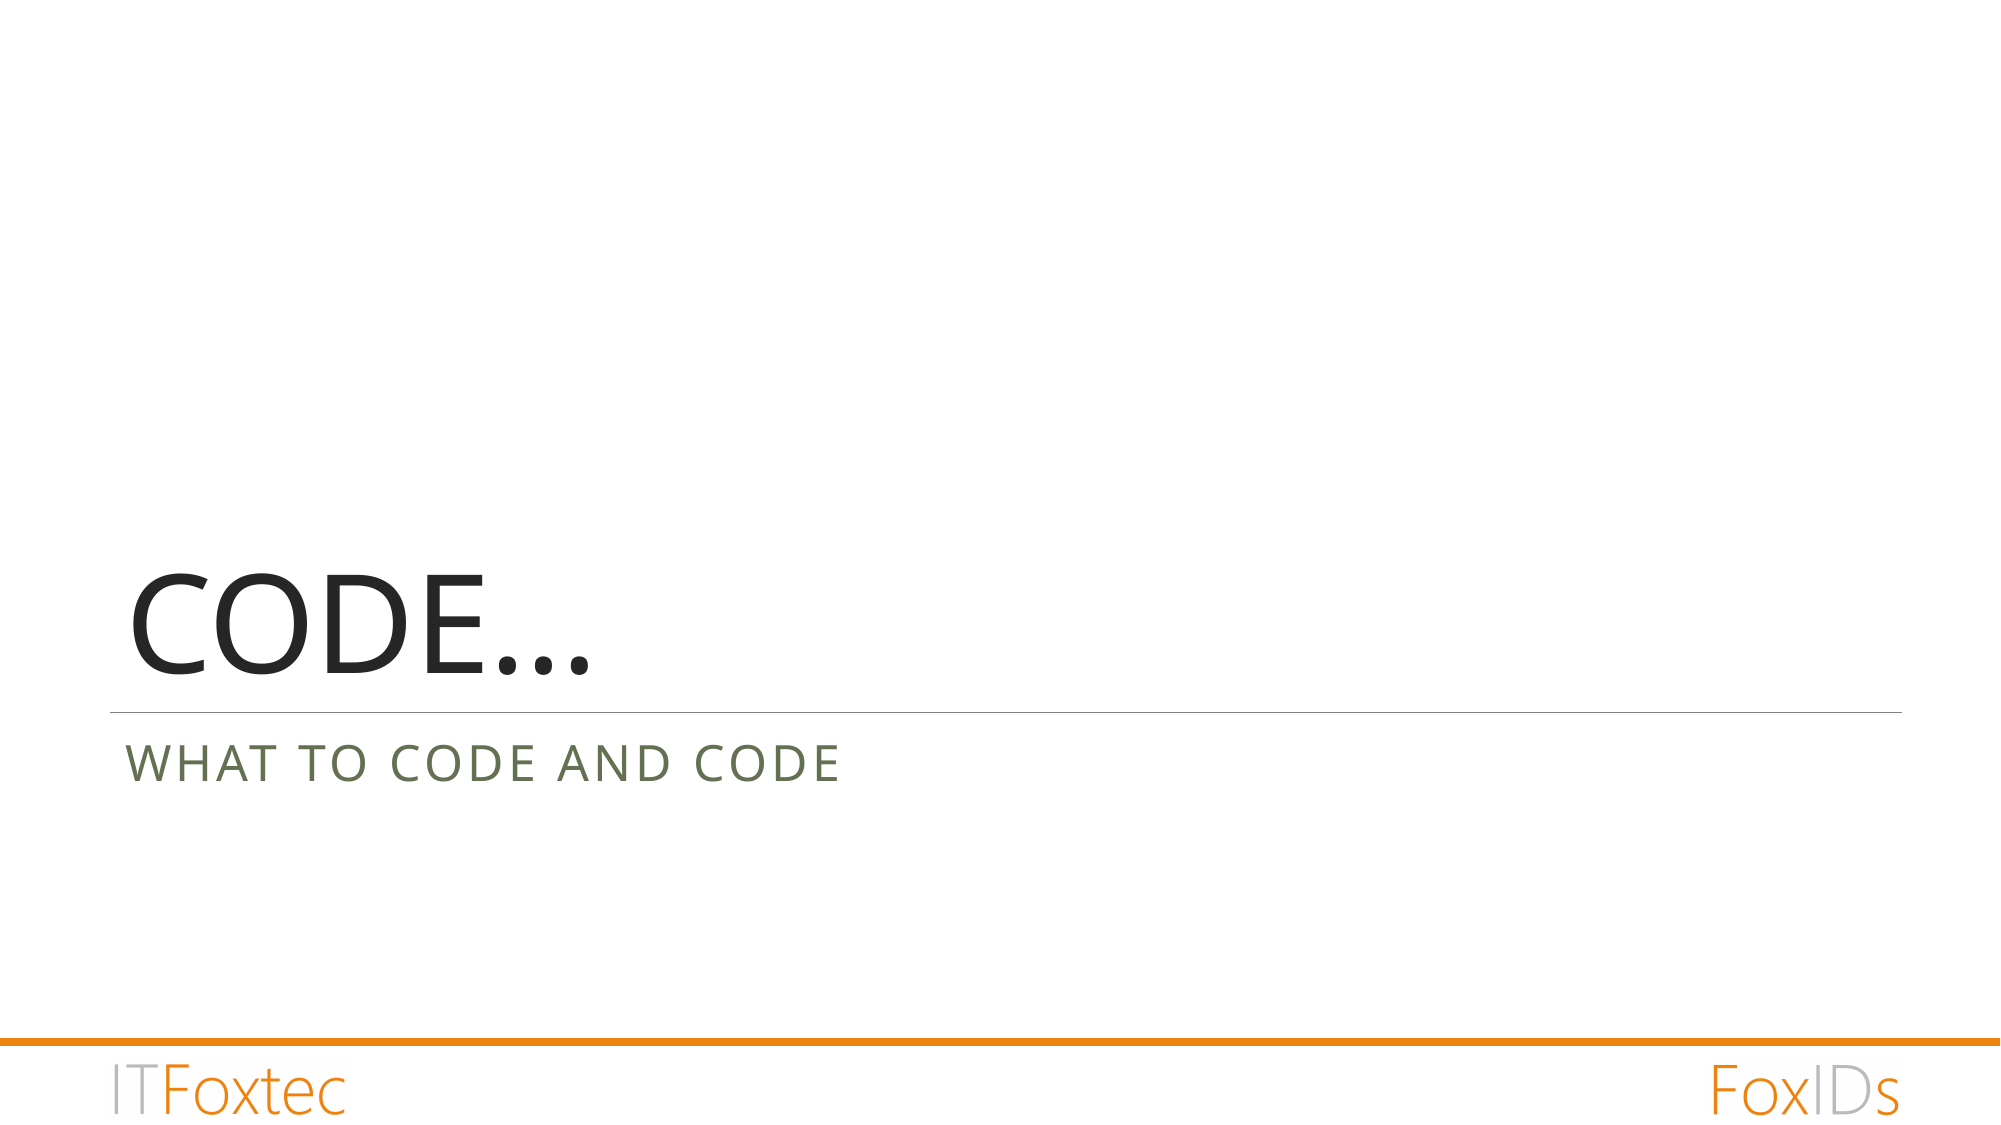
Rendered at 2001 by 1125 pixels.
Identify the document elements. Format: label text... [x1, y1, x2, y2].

picture [1709, 1060, 1903, 1119]
picture [109, 1059, 350, 1120]
title CODE… [109, 124, 1903, 710]
subtitle What to code and code [109, 730, 1903, 919]
